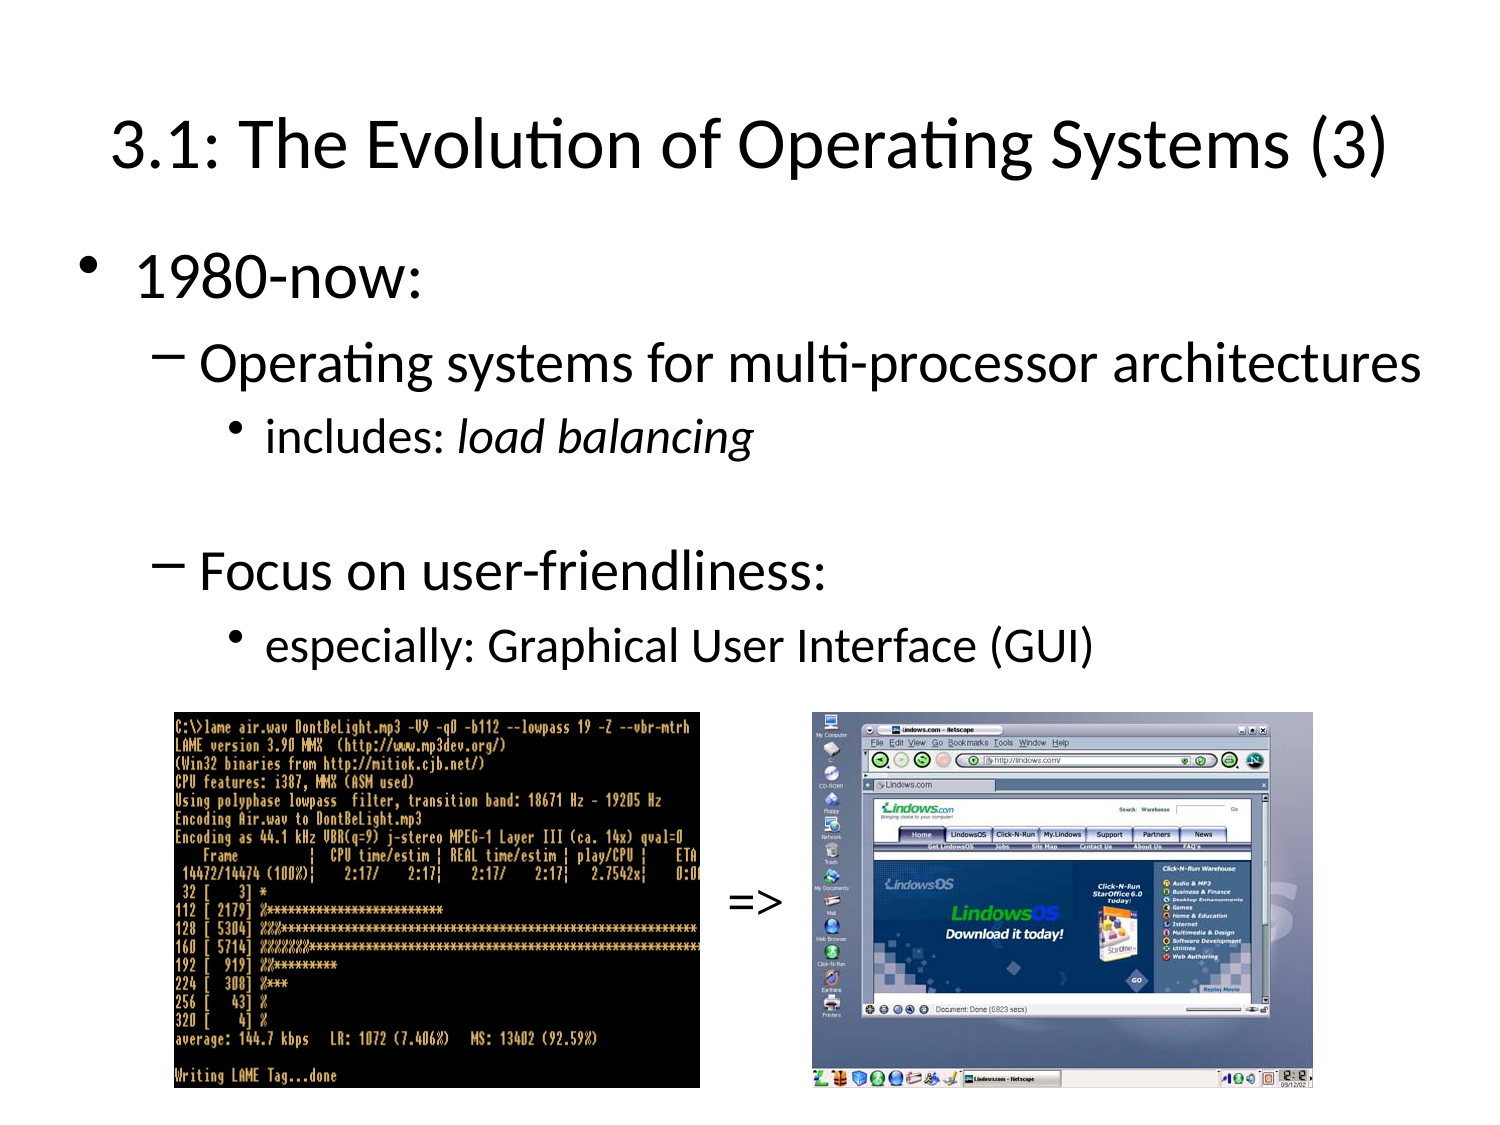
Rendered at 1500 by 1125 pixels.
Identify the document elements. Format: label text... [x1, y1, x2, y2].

title 3.1: The Evolution of Operating Systems (3) [75, 45, 1425, 224]
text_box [62, 524, 1438, 1089]
text_box 1980-now: Operating systems for multi-processor architectures includes: load balancing [62, 224, 1438, 488]
